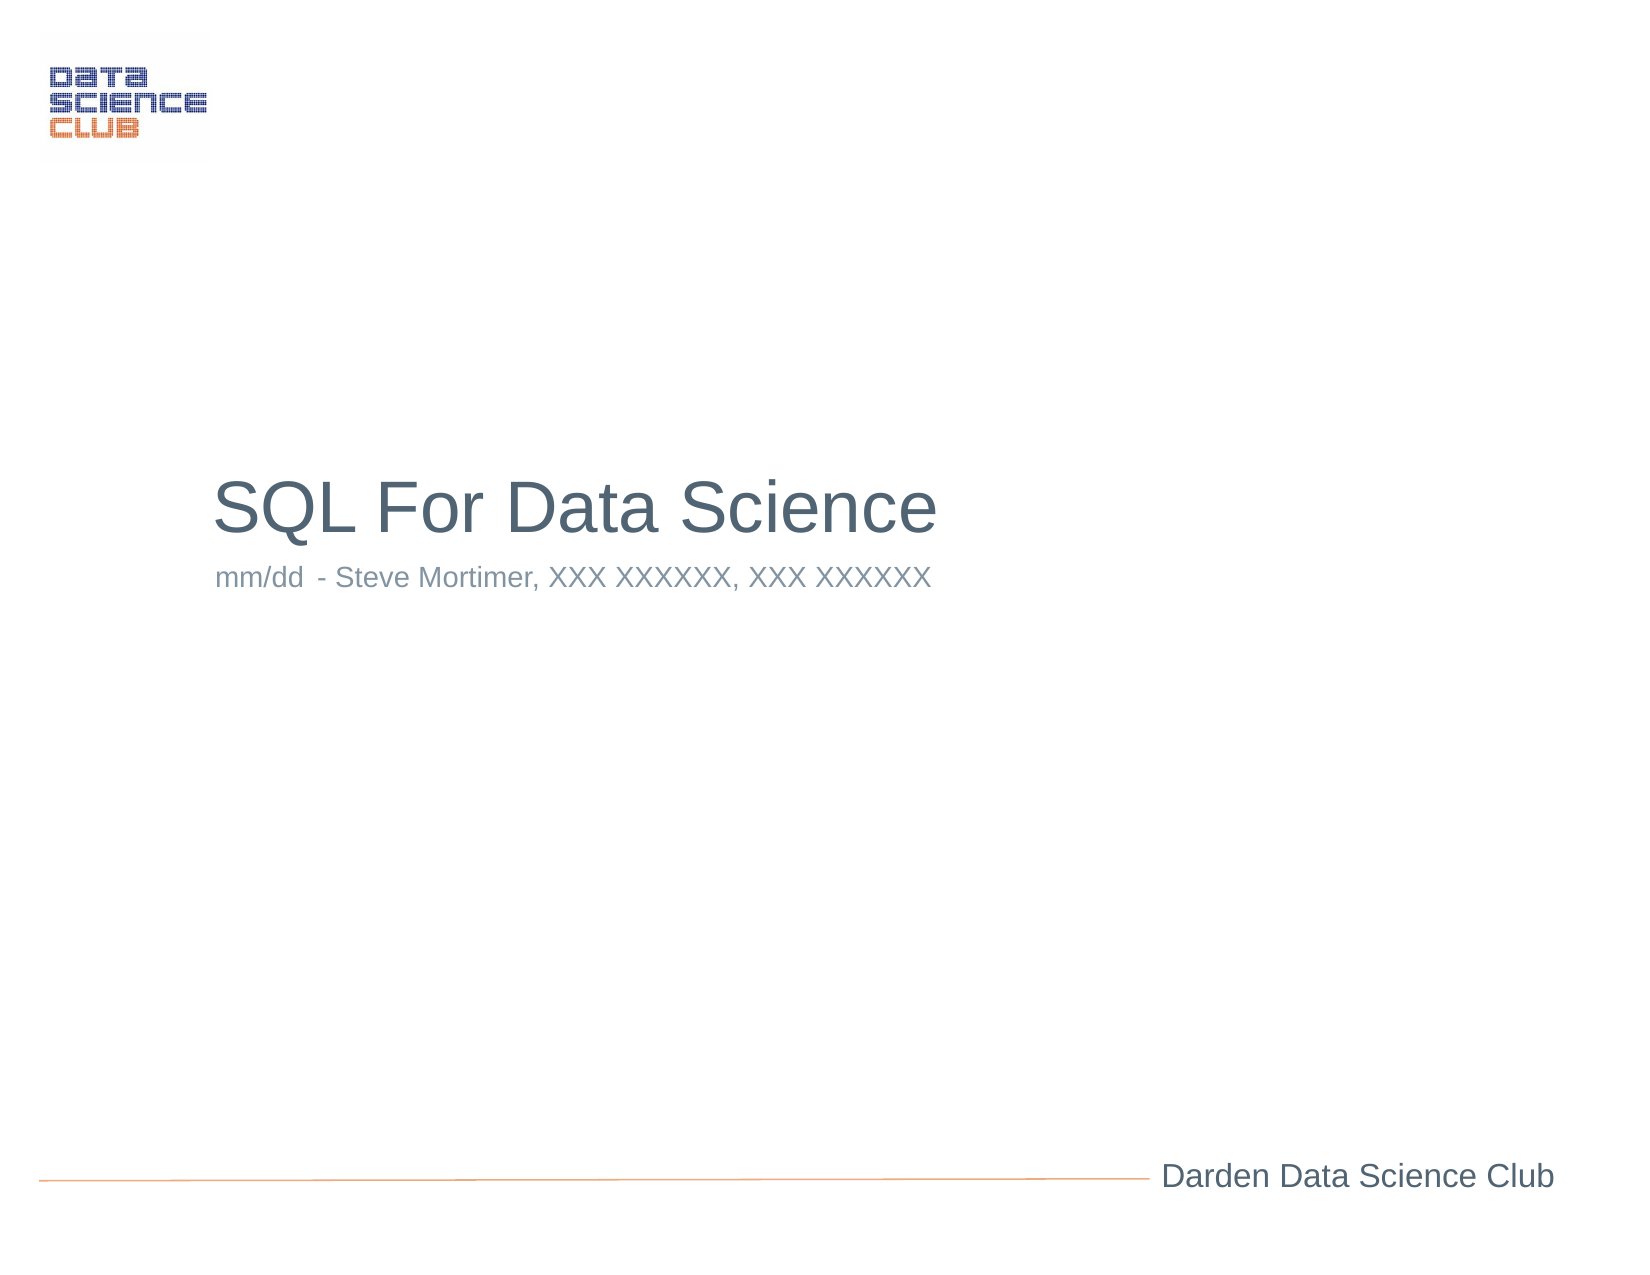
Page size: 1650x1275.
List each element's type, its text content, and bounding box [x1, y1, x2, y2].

picture [39, 30, 213, 165]
list mm/dd - Steve Mortimer, XXX XXXXXX, XXX XXXXXX [212, 558, 1463, 594]
list SQL For Data Science [212, 458, 1463, 547]
